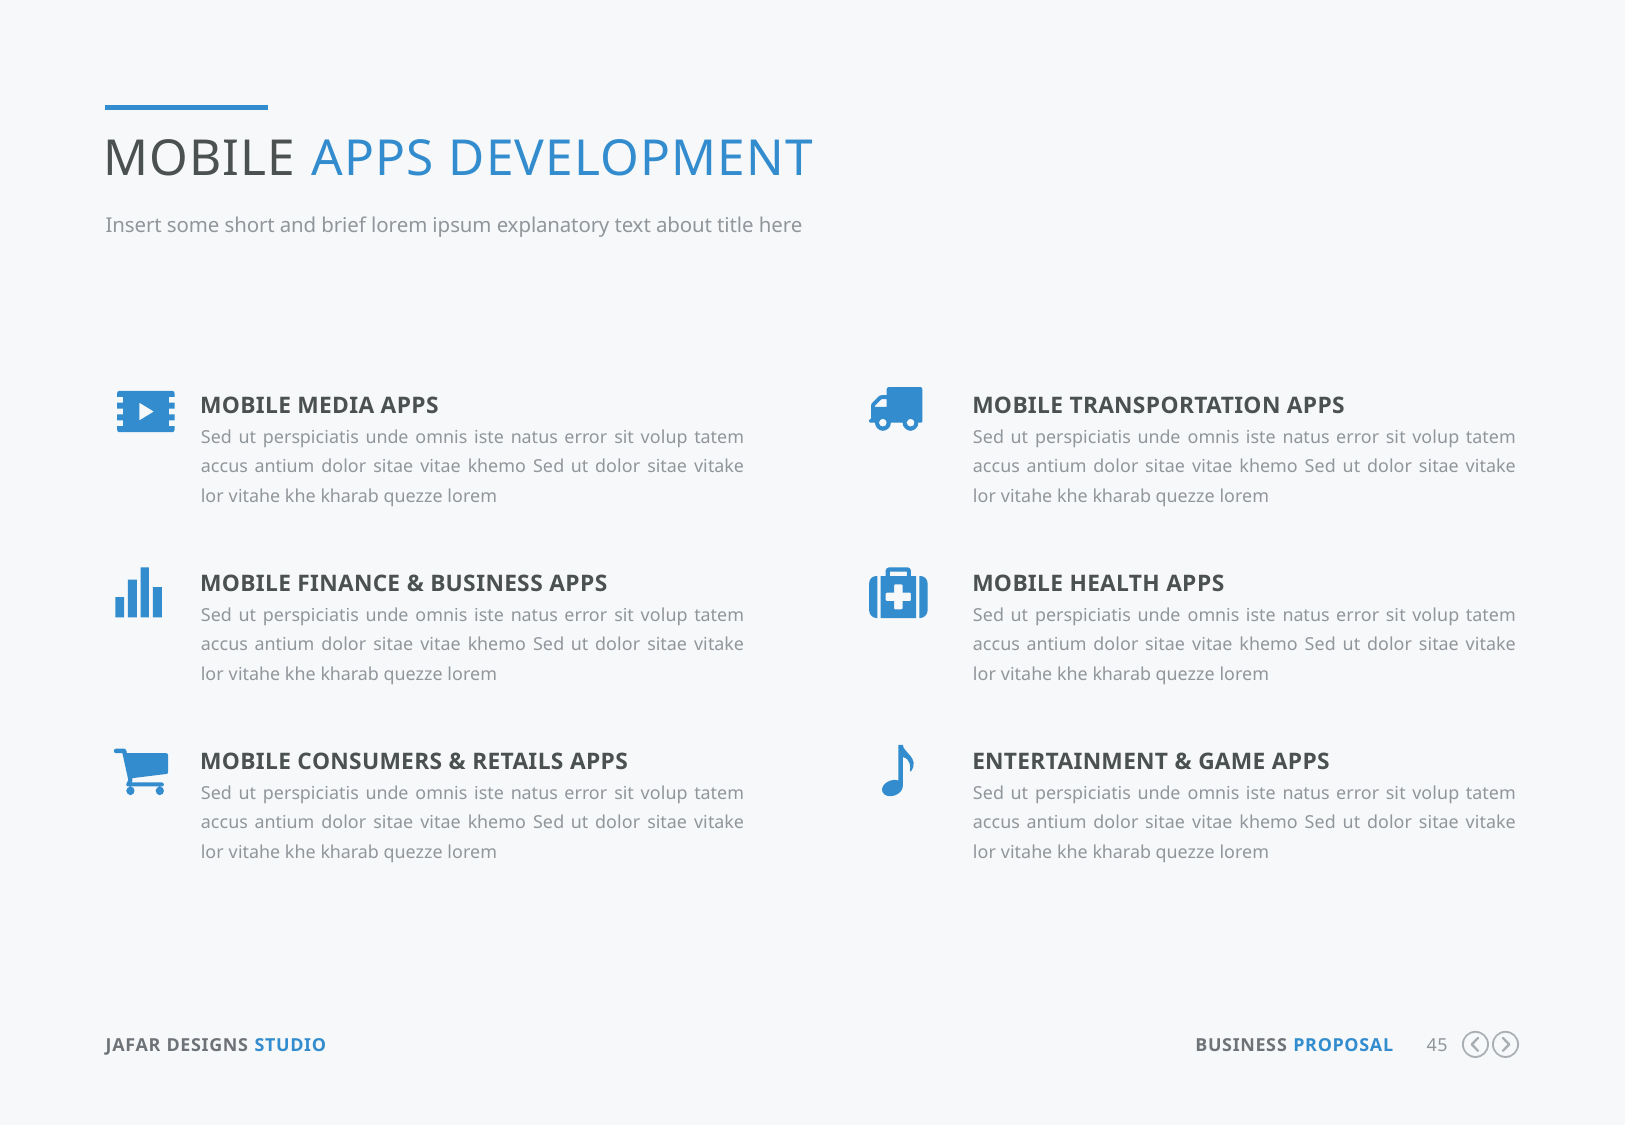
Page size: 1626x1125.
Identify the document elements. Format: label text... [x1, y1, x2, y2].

text_box [117, 390, 175, 433]
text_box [972, 557, 1518, 685]
text_box [127, 579, 137, 618]
text_box [919, 576, 928, 619]
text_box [972, 735, 1518, 863]
text_box [869, 387, 923, 431]
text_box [200, 557, 747, 685]
text_box [880, 567, 917, 619]
text_box [882, 744, 914, 797]
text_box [972, 379, 1518, 507]
list Insert some short and brief lorem ipsum explanatory text about title here [105, 209, 1519, 241]
text_box [869, 576, 878, 619]
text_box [200, 735, 747, 863]
text_box [115, 597, 125, 618]
list Mobile Apps Development [103, 125, 1518, 187]
text_box [113, 748, 169, 796]
text_box [140, 567, 149, 618]
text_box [200, 379, 747, 507]
text_box [152, 587, 162, 618]
